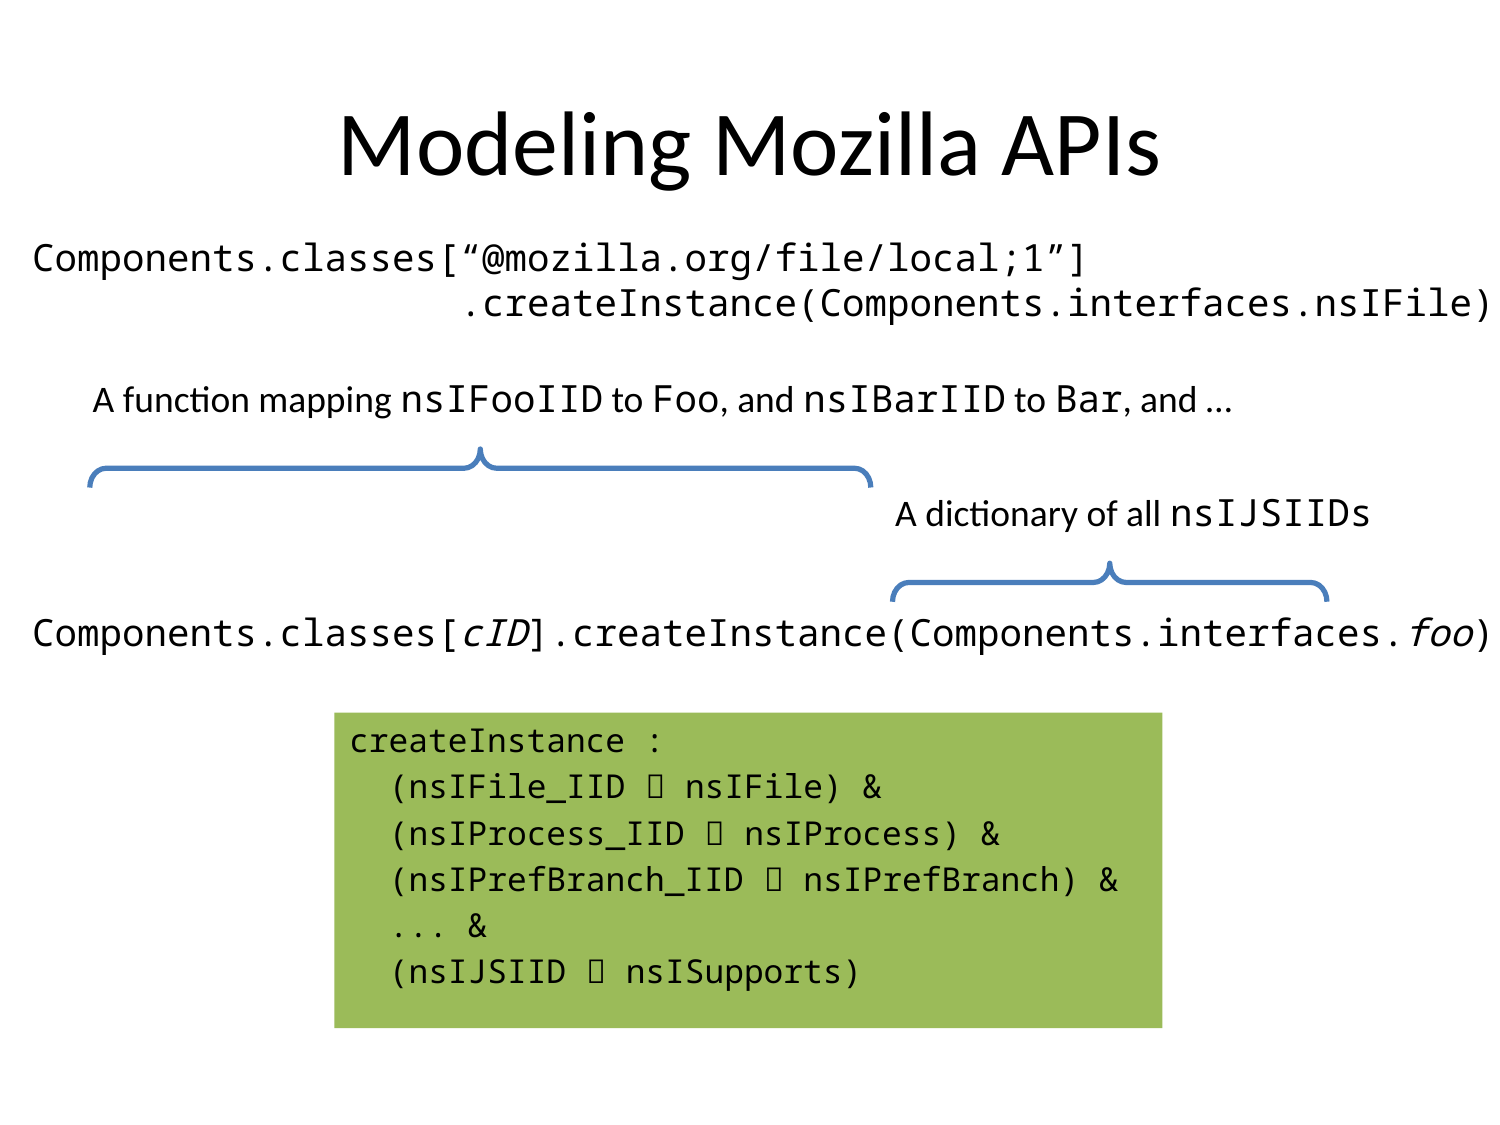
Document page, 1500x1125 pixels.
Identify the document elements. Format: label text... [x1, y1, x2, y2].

text_box A function mapping nsIFooIID to Foo, and nsIBarIID to Bar, and … [77, 367, 1247, 428]
text_box [89, 448, 872, 488]
text_box [891, 562, 1328, 602]
text_box A dictionary of all nsIJSIIDs [880, 481, 1388, 542]
title Modeling Mozilla APIs [75, 45, 1425, 226]
list createInstance : (nsIFile_IID  nsIFile) & (nsIProcess_IID  nsIProcess) & (nsIPrefBranch_IID  nsIPrefBranch) & ... & (nsIJSIID  nsISupports) [334, 712, 1163, 1029]
text_box Components.classes[“@mozilla.org/file/local;1”] .createInstance(Components.interfaces.nsIFile) [17, 226, 1500, 332]
text_box Components.classes[cID].createInstance(Components.interfaces.foo) [17, 601, 1500, 662]
